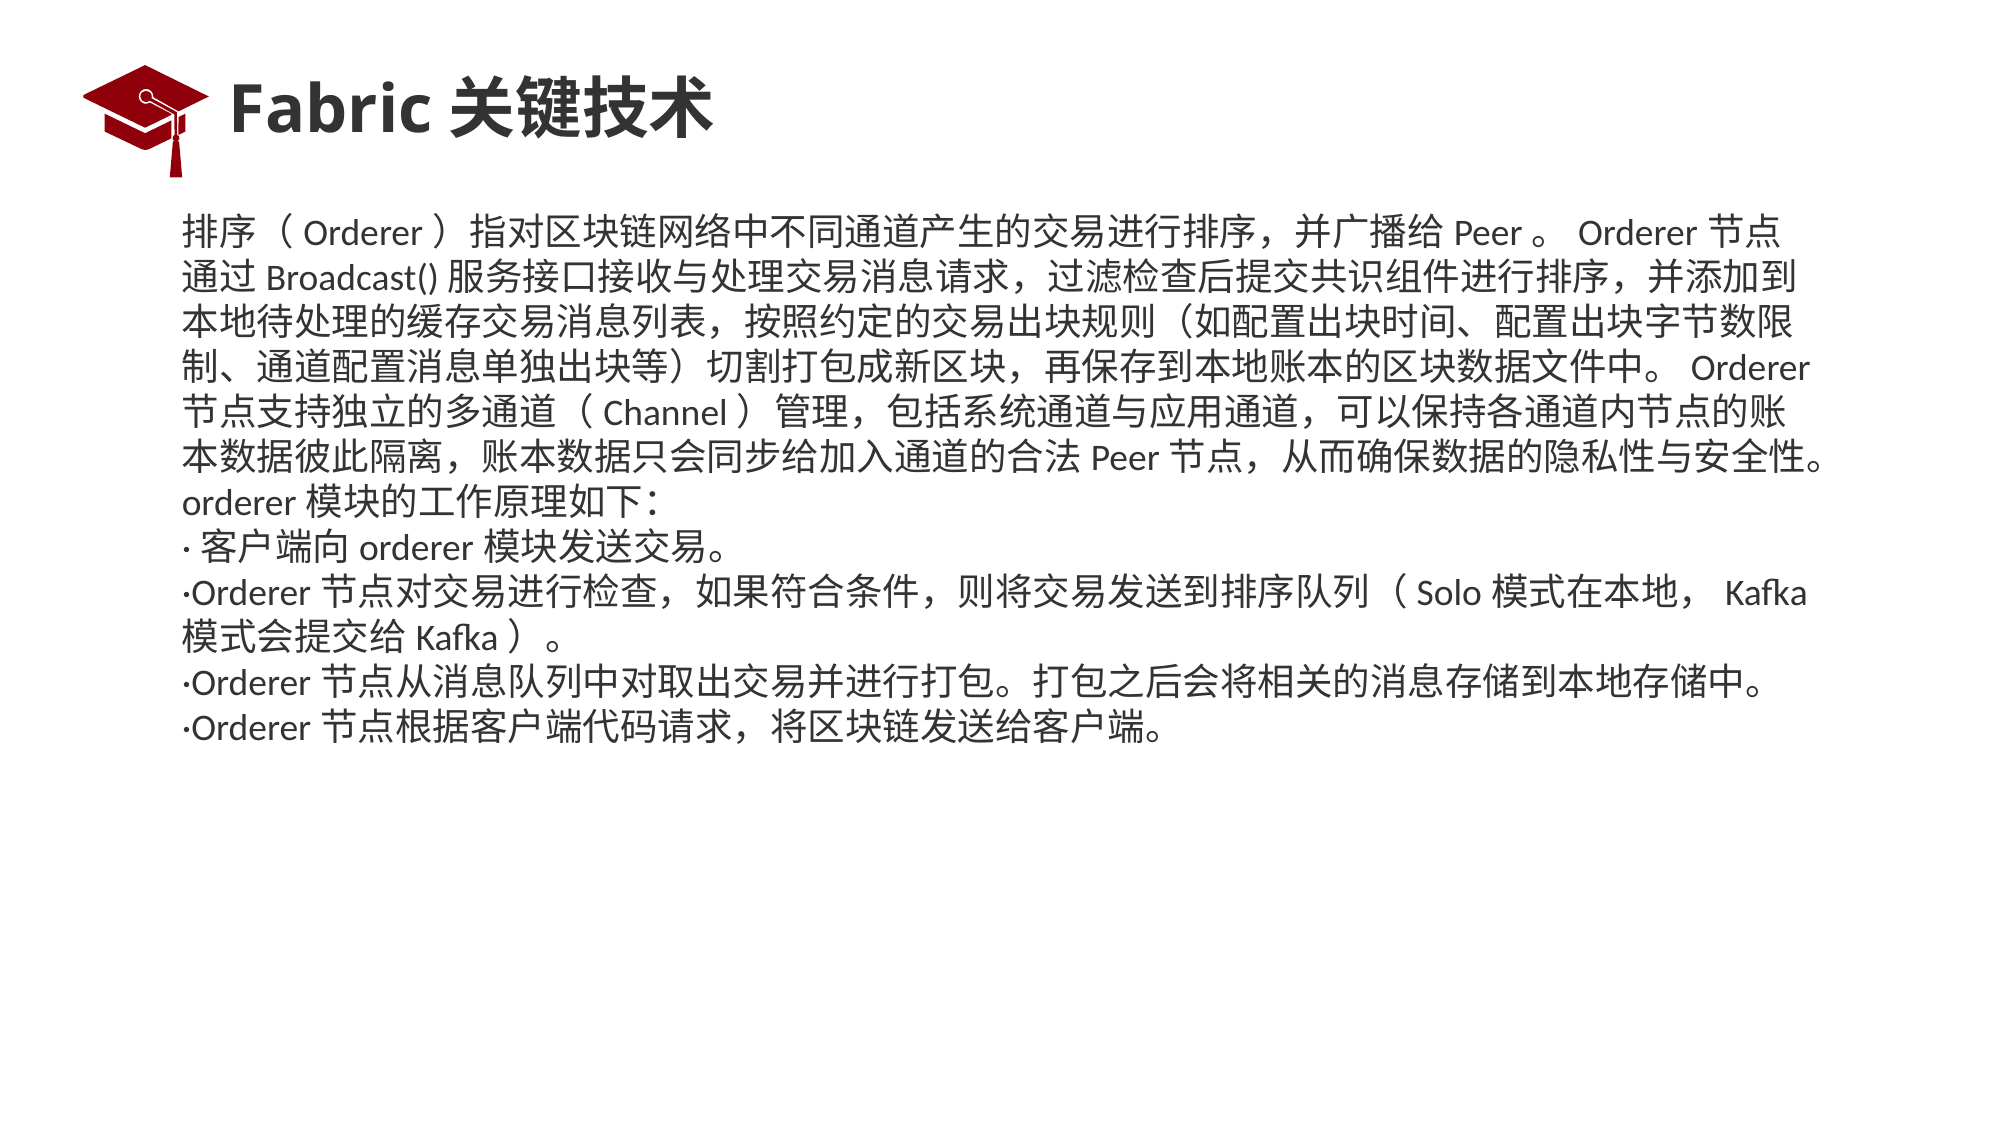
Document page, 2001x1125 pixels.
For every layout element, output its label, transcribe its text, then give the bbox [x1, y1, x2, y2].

text_box 排序（Orderer）指对区块链网络中不同通道产生的交易进行排序，并广播给Peer。Orderer节点通过Broadcast()服务接口接收与处理交易消息请求，过滤检查后提交共识组件进行排序，并添加到本地待处理的缓存交易消息列表，按照约定的交易出块规则（如配置出块时间、配置出块字节数限制、通道配置消息单独出块等）切割打包成新区块，再保存到本地账本的区块数据文件中。Orderer节点支持独立的多通道（Channel）管理，包括系统通道与应用通道，可以保持各通道内节点的账本数据彼此隔离，账本数据只会同步给加入通道的合法Peer节点，从而确保数据的隐私性与安全性。 orderer模块的工作原理如下： ·客户端向orderer模块发送交易。 ·Orderer节点对交易进行检查，如果符合条件，则将交易发送到排序队列（Solo模式在本地，Kafka模式会提交给Kafka）。 ·Orderer节点从消息队列中对取出交易并进行打包。打包之后会将相关的消息存储到本地存储中。 ·Orderer节点根据客户端代码请求，将区块链发送给客户端。 [167, 200, 1832, 891]
title Fabric关键技术 [213, 55, 1406, 168]
